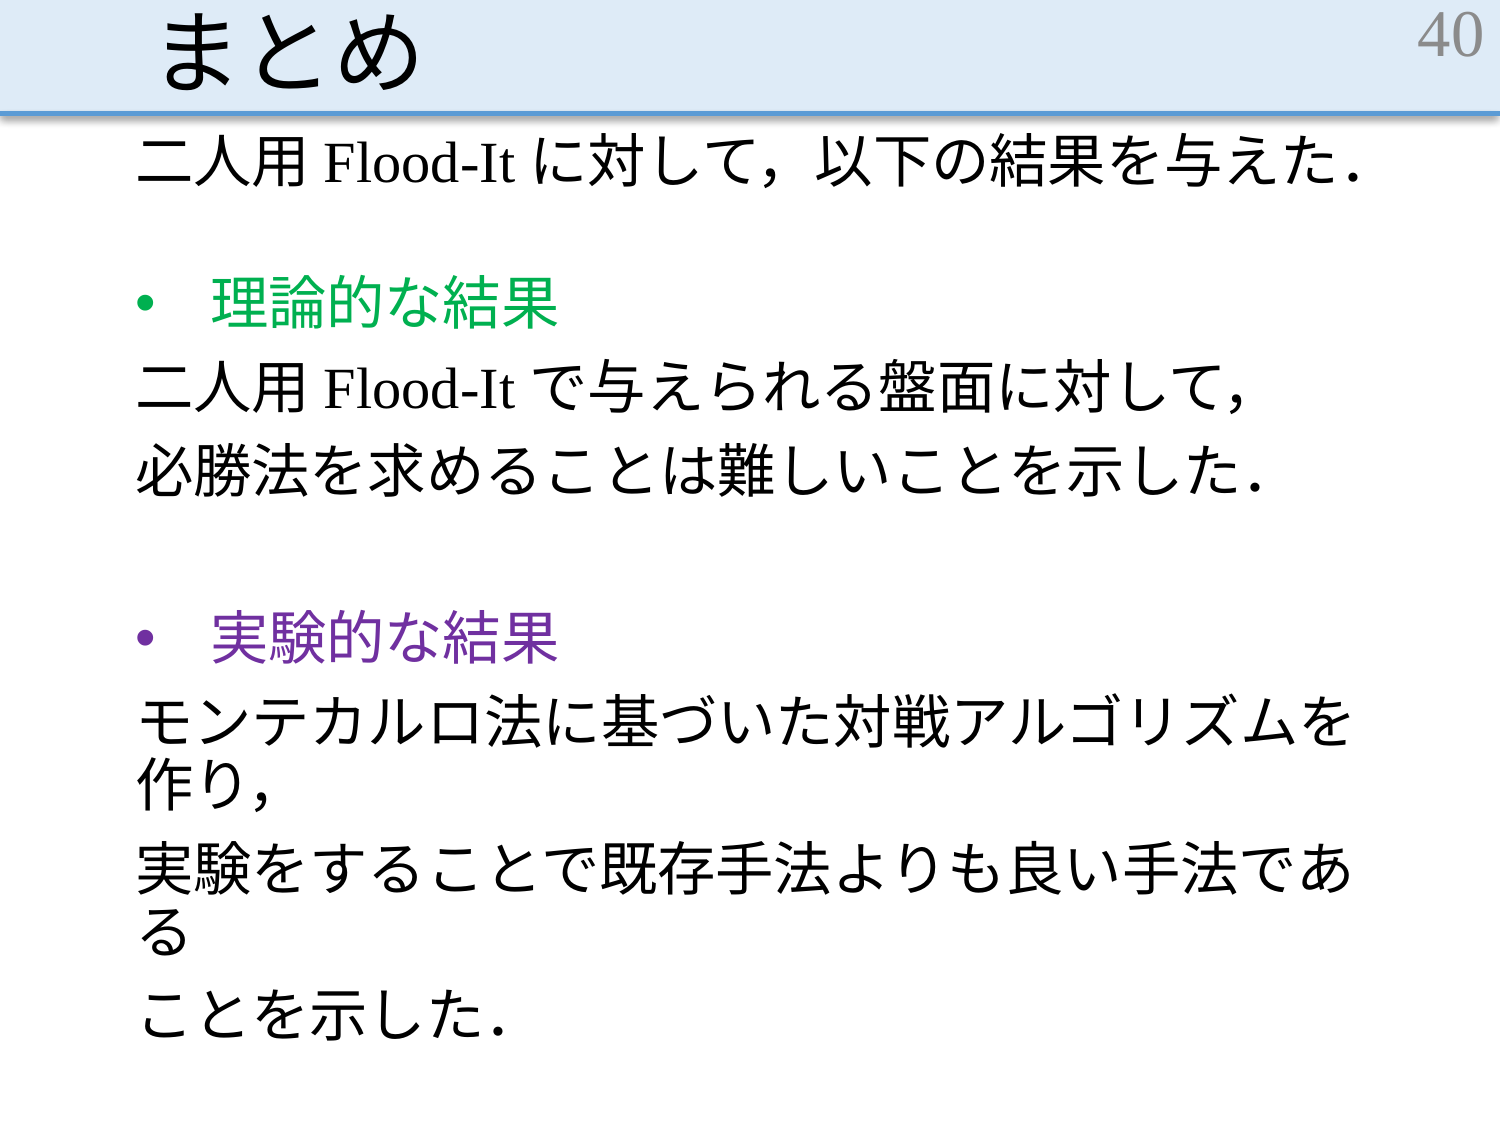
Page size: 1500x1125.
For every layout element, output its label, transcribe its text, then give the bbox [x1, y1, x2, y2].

slide_number 40 [1162, 0, 1500, 60]
list 理論的な結果 二人用Flood-Itで与えられる盤面に対して， 必勝法を求めることは難しいことを示した． 実験的な結果 モンテカルロ法に基づいた対戦アルゴリズムを作り， 実験をすることで既存手法よりも良い手法である ことを示した． [135, 266, 1412, 932]
text_box 二人用Flood-Itに対して，以下の結果を与えた． [134, 124, 1390, 358]
title まとめ [135, 0, 1373, 114]
